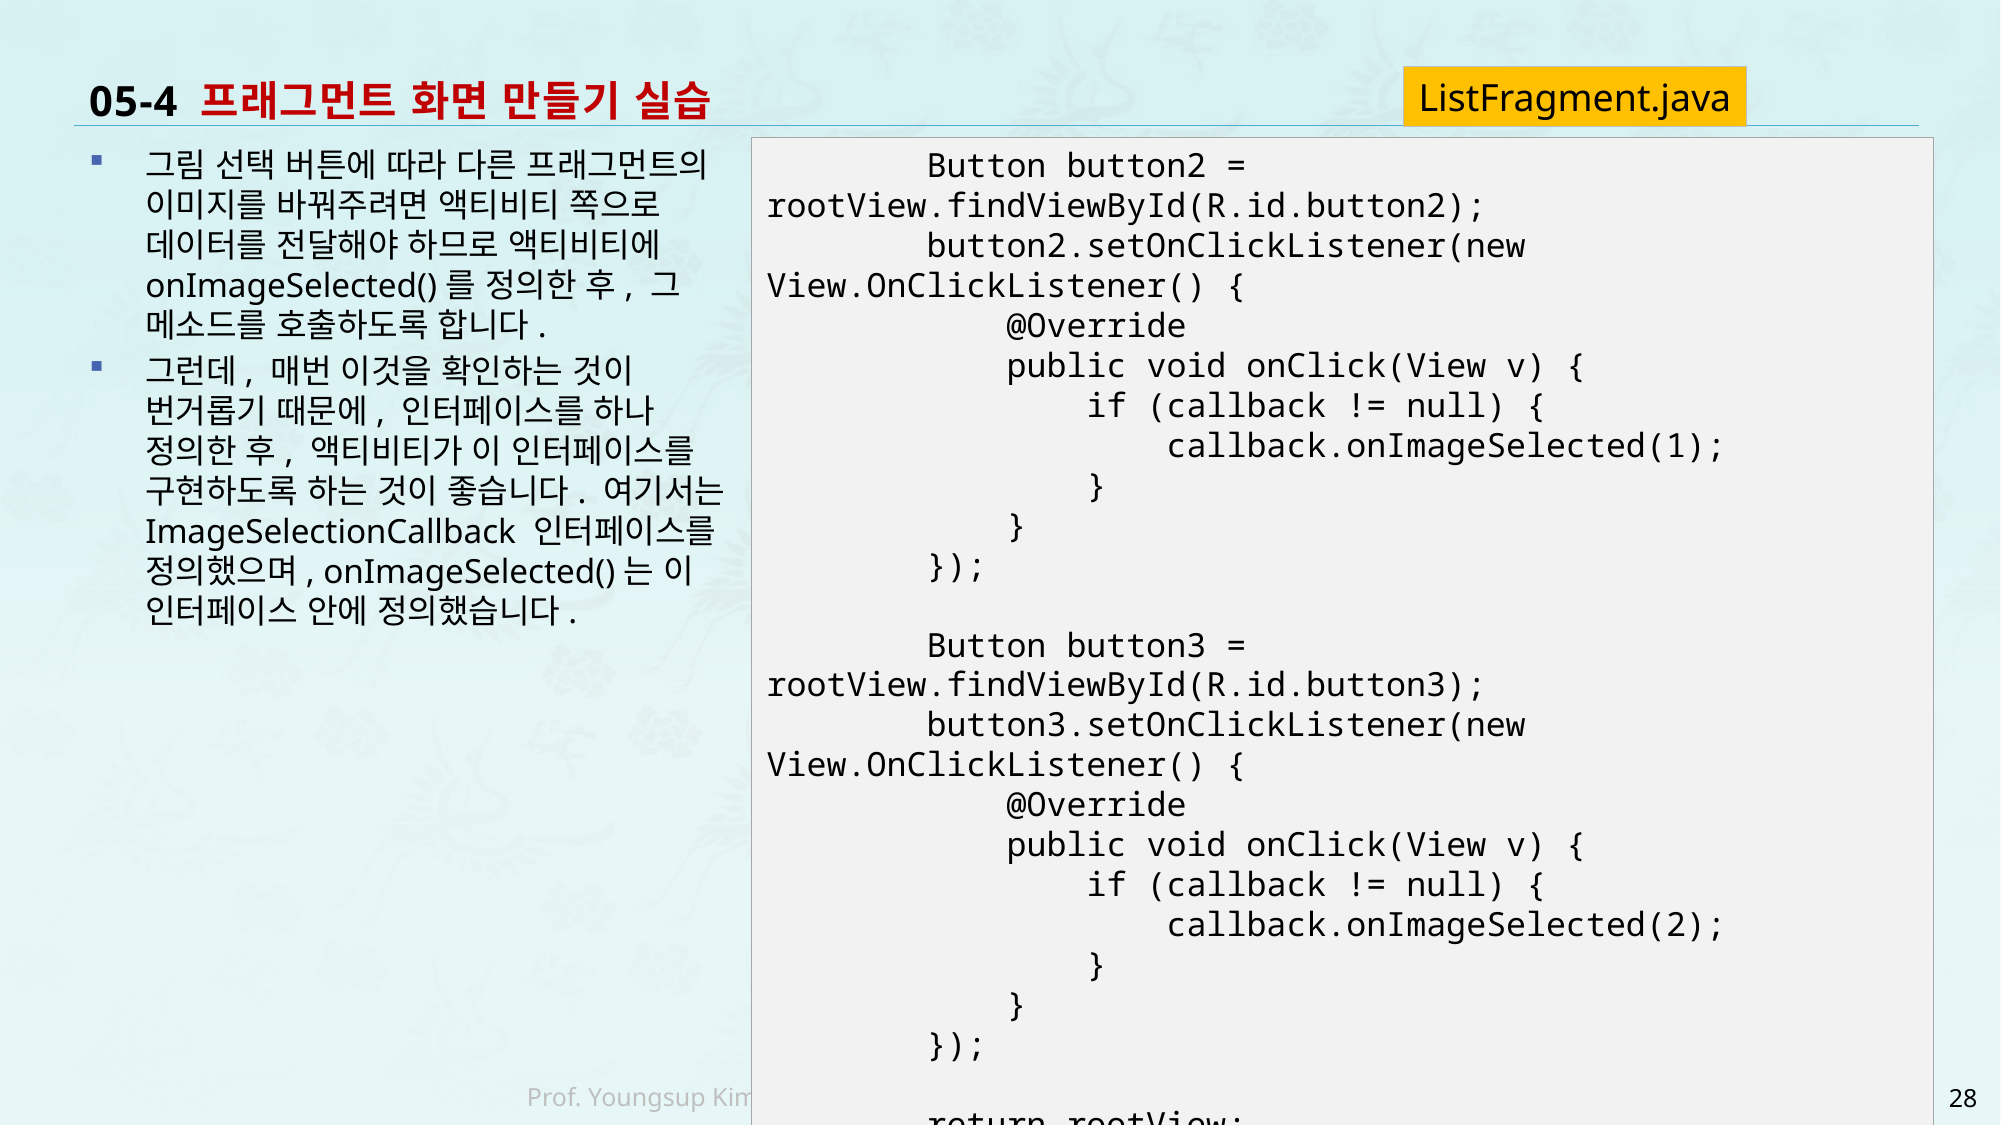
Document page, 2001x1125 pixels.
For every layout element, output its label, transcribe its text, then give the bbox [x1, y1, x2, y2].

slide_number 28 [1934, 1069, 1993, 1125]
text_box Button button2 = rootView.findViewById(R.id.button2); button2.setOnClickListener(new View.OnClickListener() { @Override public void onClick(View v) { if (callback != null) { callback.onImageSelected(1); } } }); Button button3 = rootView.findViewById(R.id.button3); button3.setOnClickListener(new View.OnClickListener() { @Override public void onClick(View v) { if (callback != null) { callback.onImageSelected(2); } } }); return rootView; } } [751, 137, 1934, 1125]
title 05-4 프래그먼트 화면 만들기 실습 [74, 62, 1920, 137]
text_box ListFragment.java [1403, 66, 1747, 127]
list 그림 선택 버튼에 따라 다른 프래그먼트의 이미지를 바꿔주려면 액티비티 쪽으로 데이터를 전달해야 하므로 액티비티에 onImageSelected()를 정의한 후, 그 메소드를 호출하도록 합니다. 그런데, 매번 이것을 확인하는 것이 번거롭기 때문에, 인터페이스를 하나 정의한 후, 액티비티가 이 인터페이스를 구현하도록 하는 것이 좋습니다. 여기서는 ImageSelectionCallback 인터페이스를 정의했으며, onImageSelected()는 이 인터페이스 안에 정의했습니다. [74, 137, 752, 1082]
